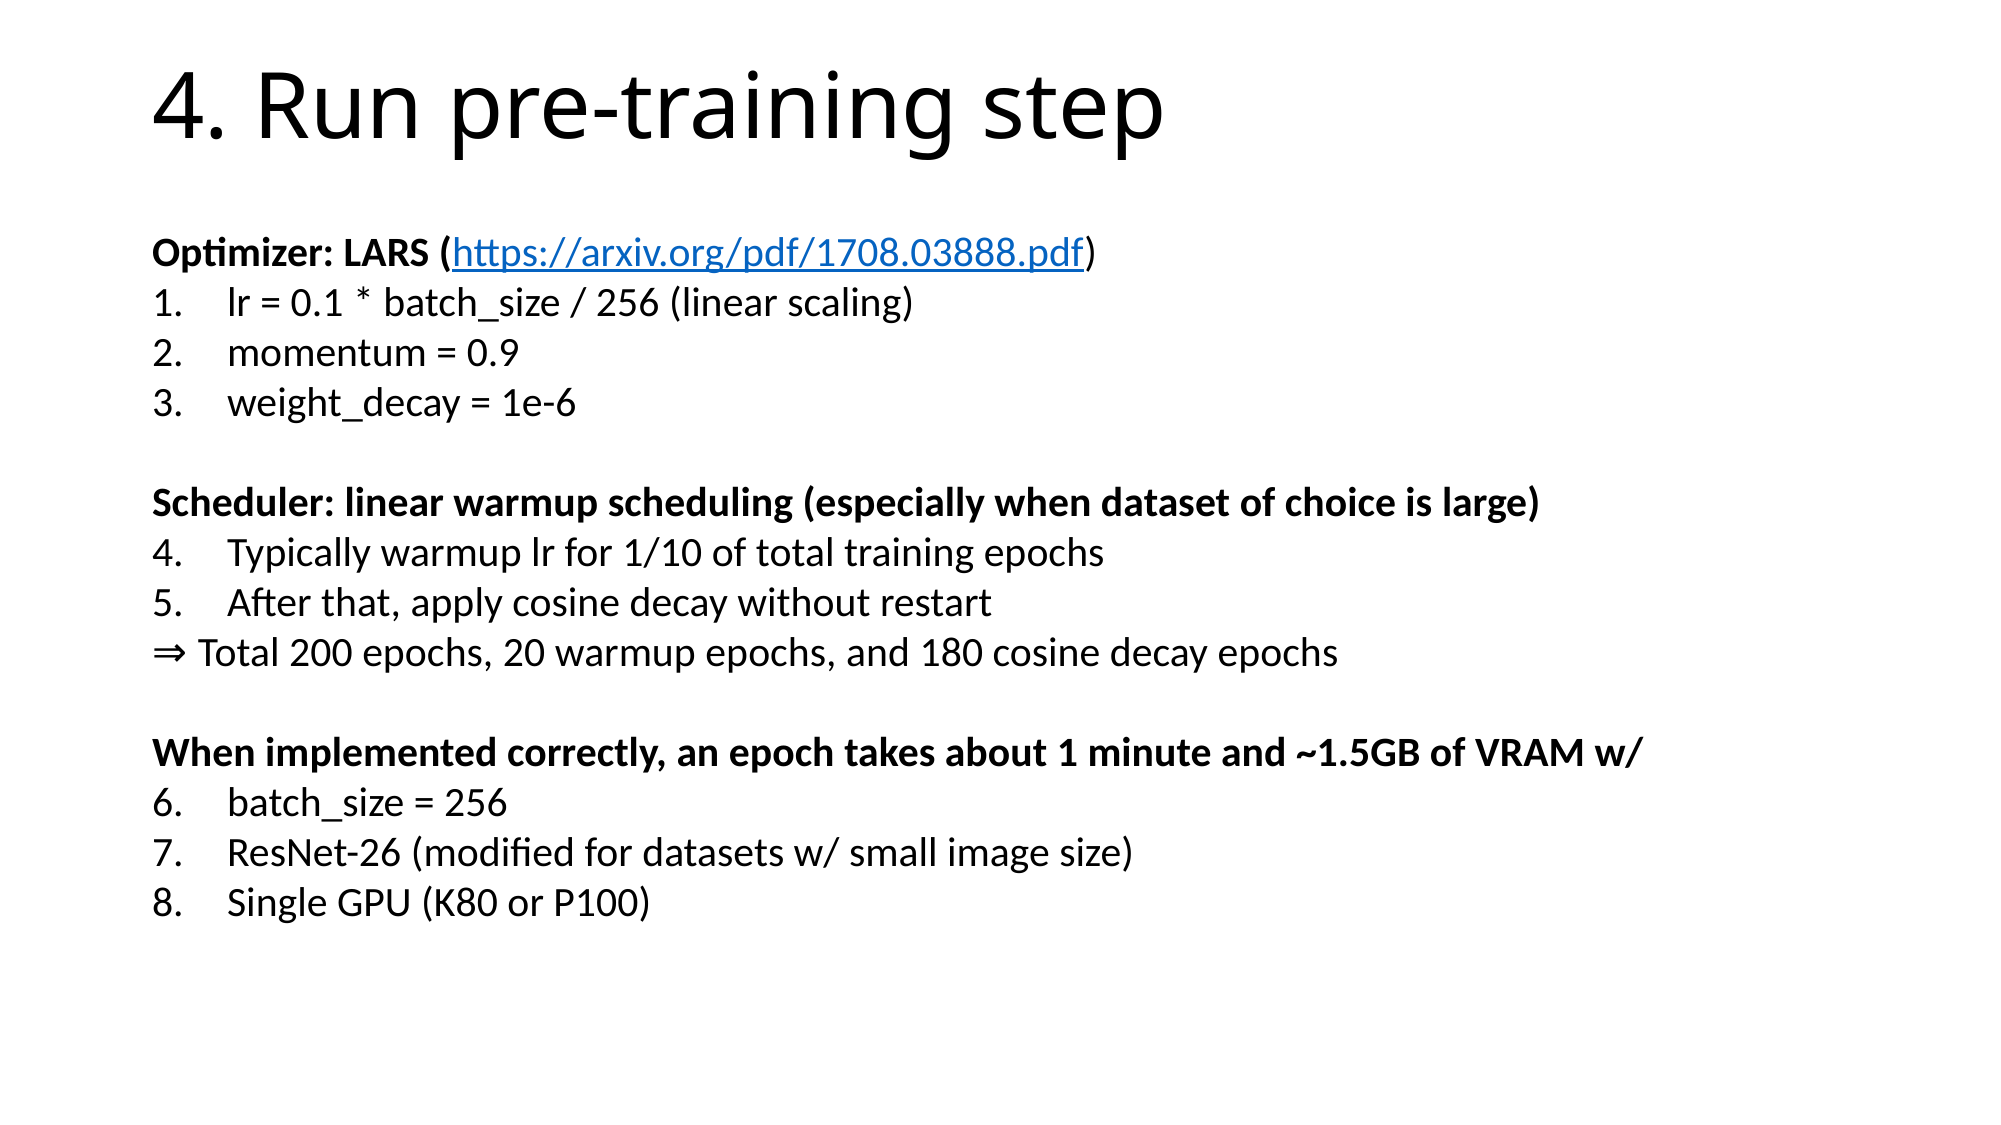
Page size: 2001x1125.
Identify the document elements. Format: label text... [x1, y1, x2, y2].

text_box Optimizer: LARS (https://arxiv.org/pdf/1708.03888.pdf) lr = 0.1 * batch_size / 256 (linear scaling) momentum = 0.9 weight_decay = 1e-6 Scheduler: linear warmup scheduling (especially when dataset of choice is large) Typically warmup lr for 1/10 of total training epochs After that, apply cosine decay without restart ⇒ Total 200 epochs, 20 warmup epochs, and 180 cosine decay epochs When implemented correctly, an epoch takes about 1 minute and ~1.5GB of VRAM w/ batch_size = 256 ResNet-26 (modified for datasets w/ small image size) Single GPU (K80 or P100) [137, 217, 1863, 933]
title 4. Run pre-training step [137, 0, 1863, 217]
